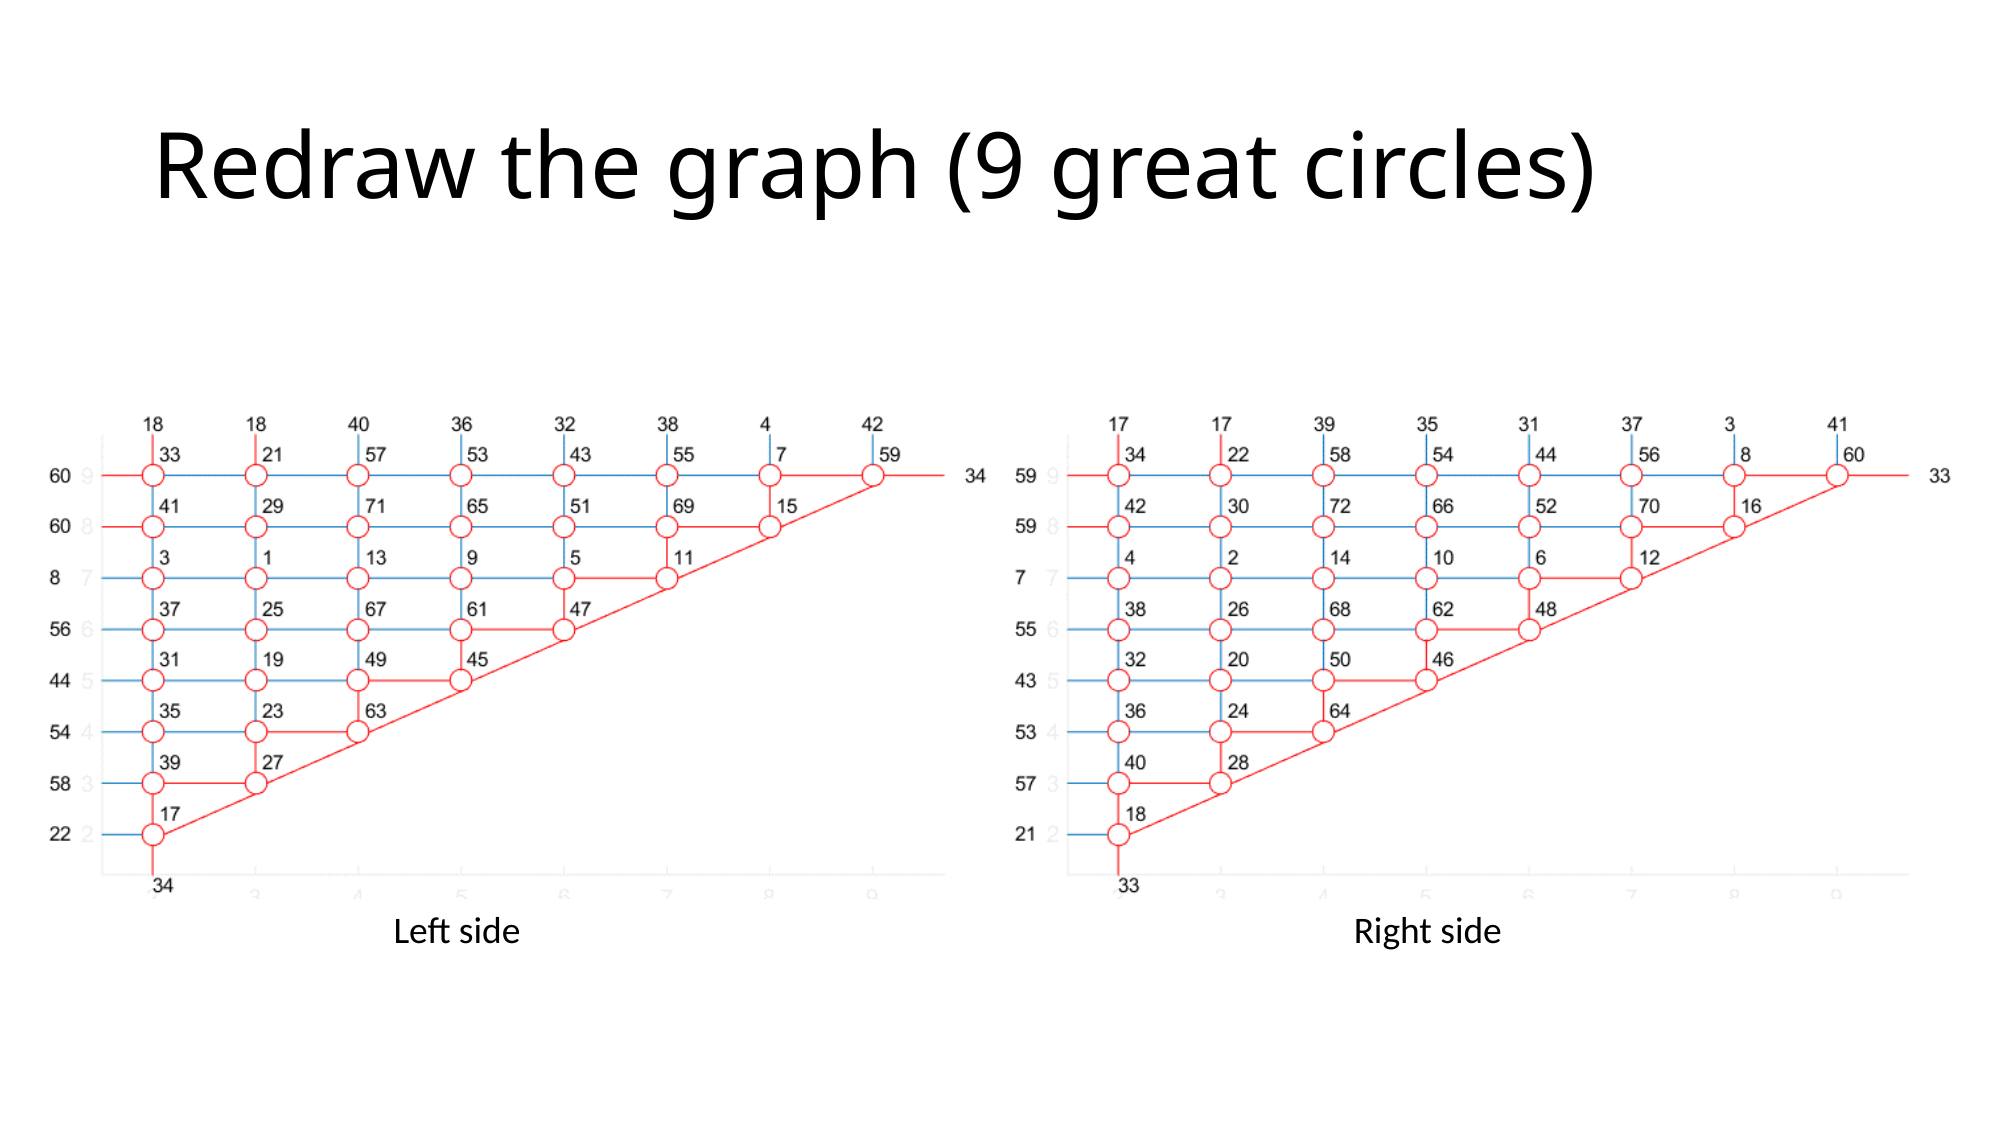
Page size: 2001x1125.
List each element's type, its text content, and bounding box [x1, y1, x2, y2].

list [43, 414, 1957, 899]
text_box Left side [378, 899, 536, 959]
text_box Right side [1339, 899, 1518, 959]
title Redraw the graph (9 great circles) [137, 59, 1863, 278]
